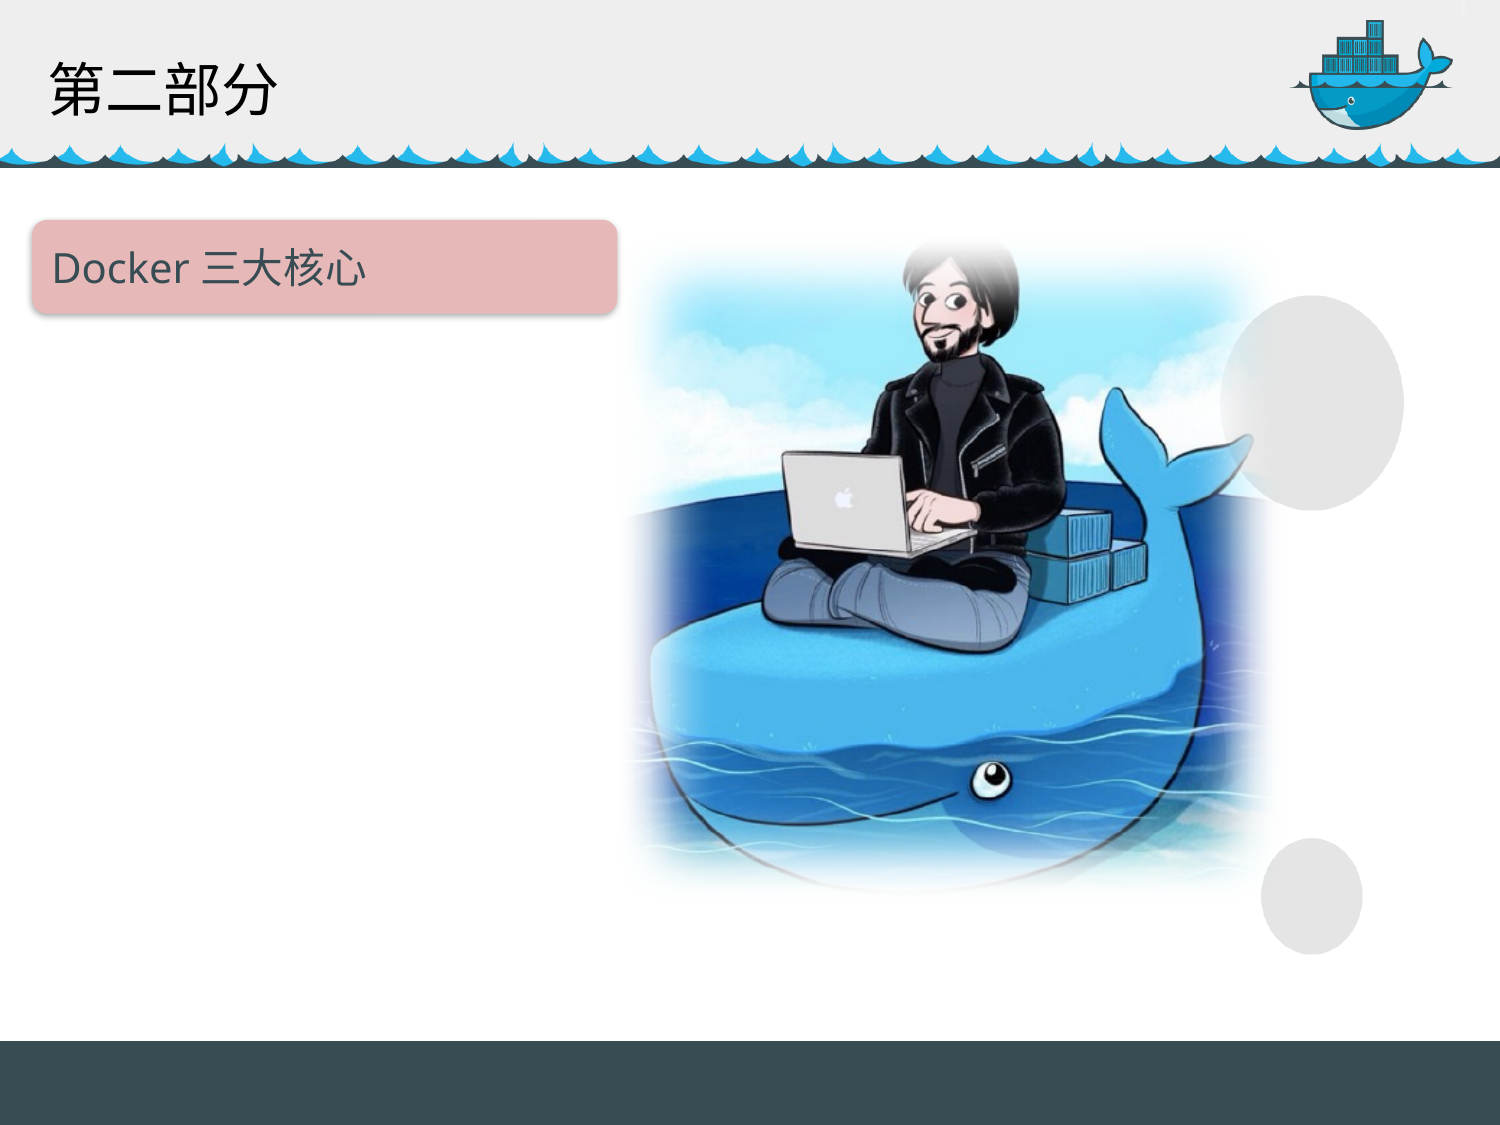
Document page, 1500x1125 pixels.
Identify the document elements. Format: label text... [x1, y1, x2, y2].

picture [0, 0, 1500, 1125]
text_box 第二部分 [32, 35, 1079, 141]
text_box Docker三大核心 [31, 219, 618, 315]
